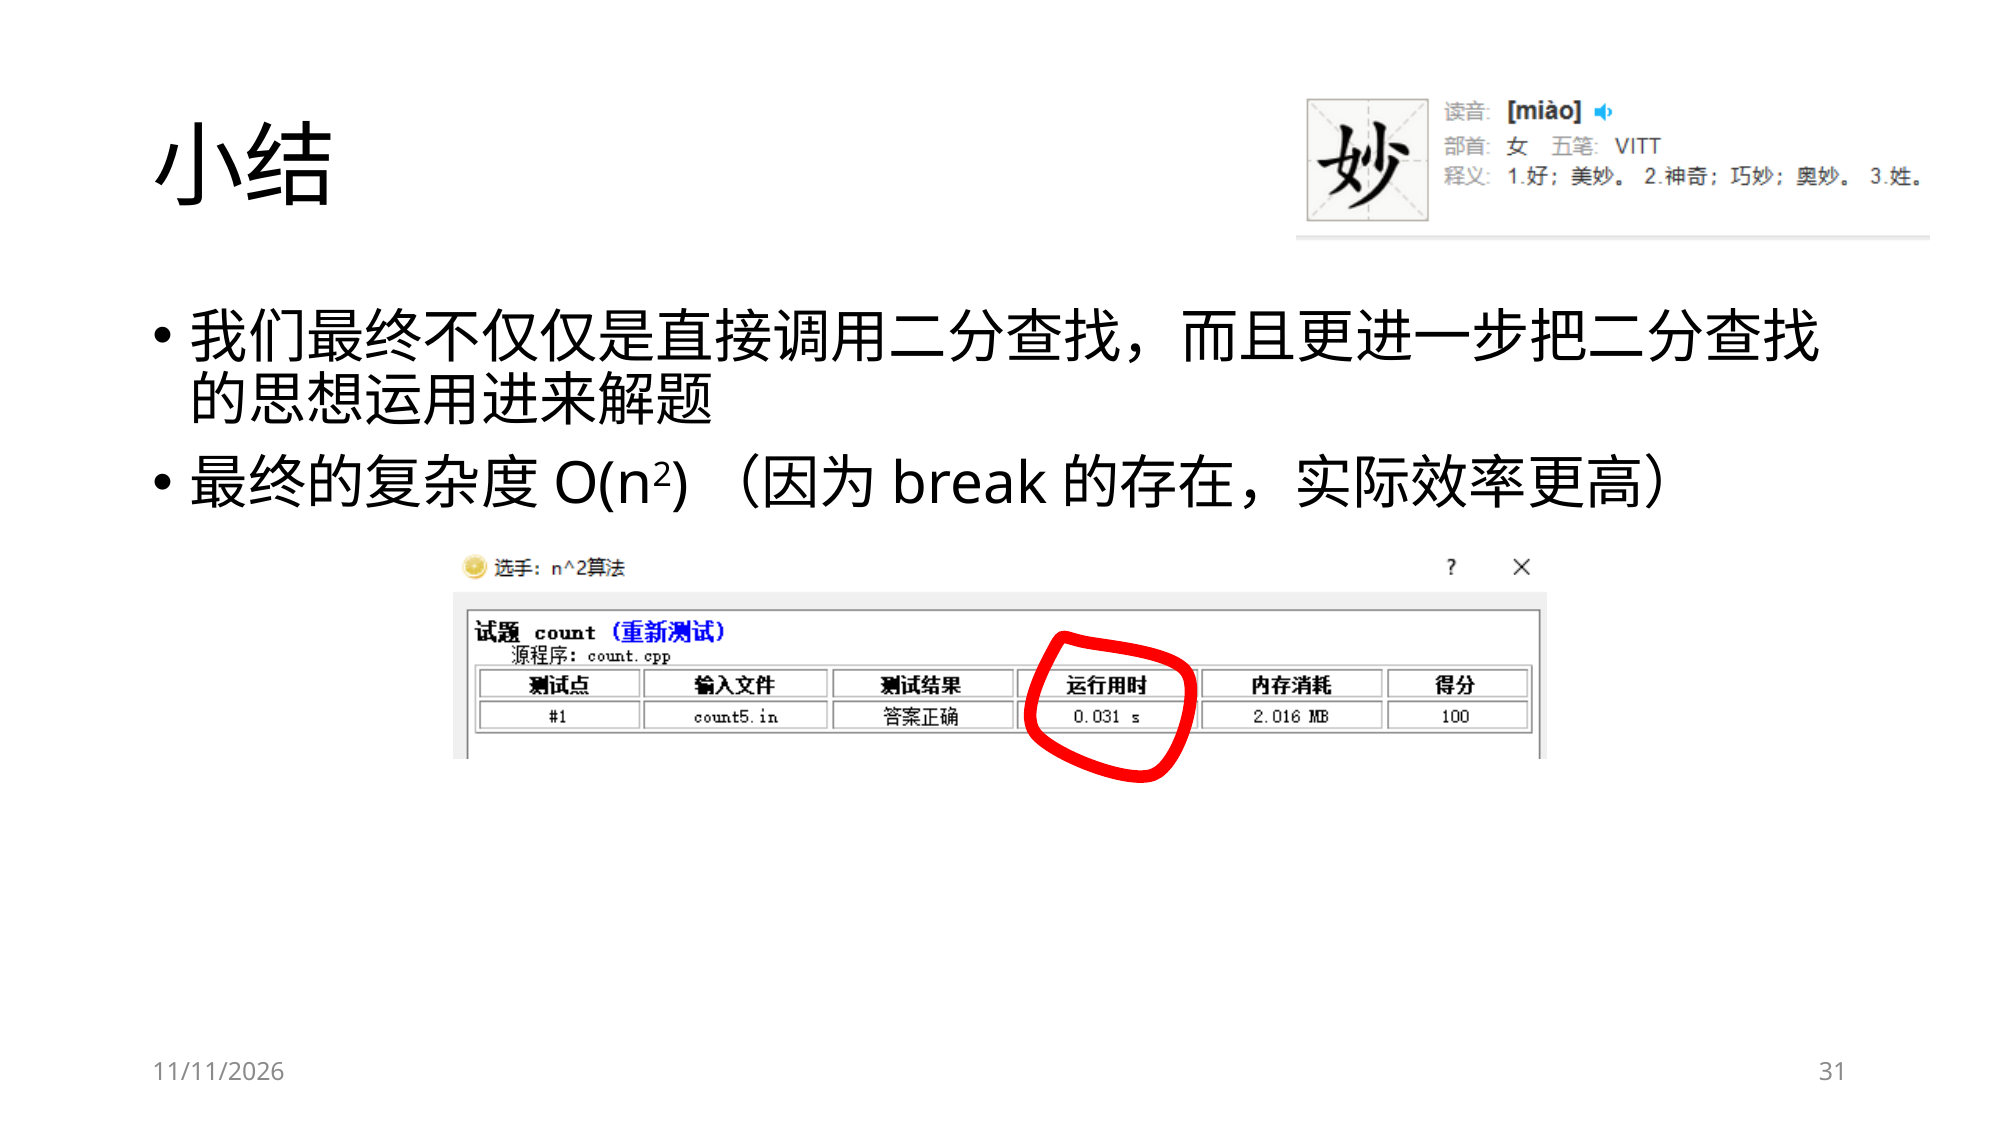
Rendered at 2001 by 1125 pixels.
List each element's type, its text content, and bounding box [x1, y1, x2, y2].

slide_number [137, 1042, 588, 1103]
picture [1296, 88, 1930, 242]
list 我们最终不仅仅是直接调用二分查找，而且更进一步把二分查找的思想运用进来解题 最终的复杂度O(n2)（因为break的存在，实际效率更高） [137, 299, 1863, 1014]
title 小结 [137, 59, 1863, 278]
slide_number 31 [1412, 1042, 1863, 1103]
text_box [1072, 759, 1172, 778]
picture [453, 553, 1547, 759]
